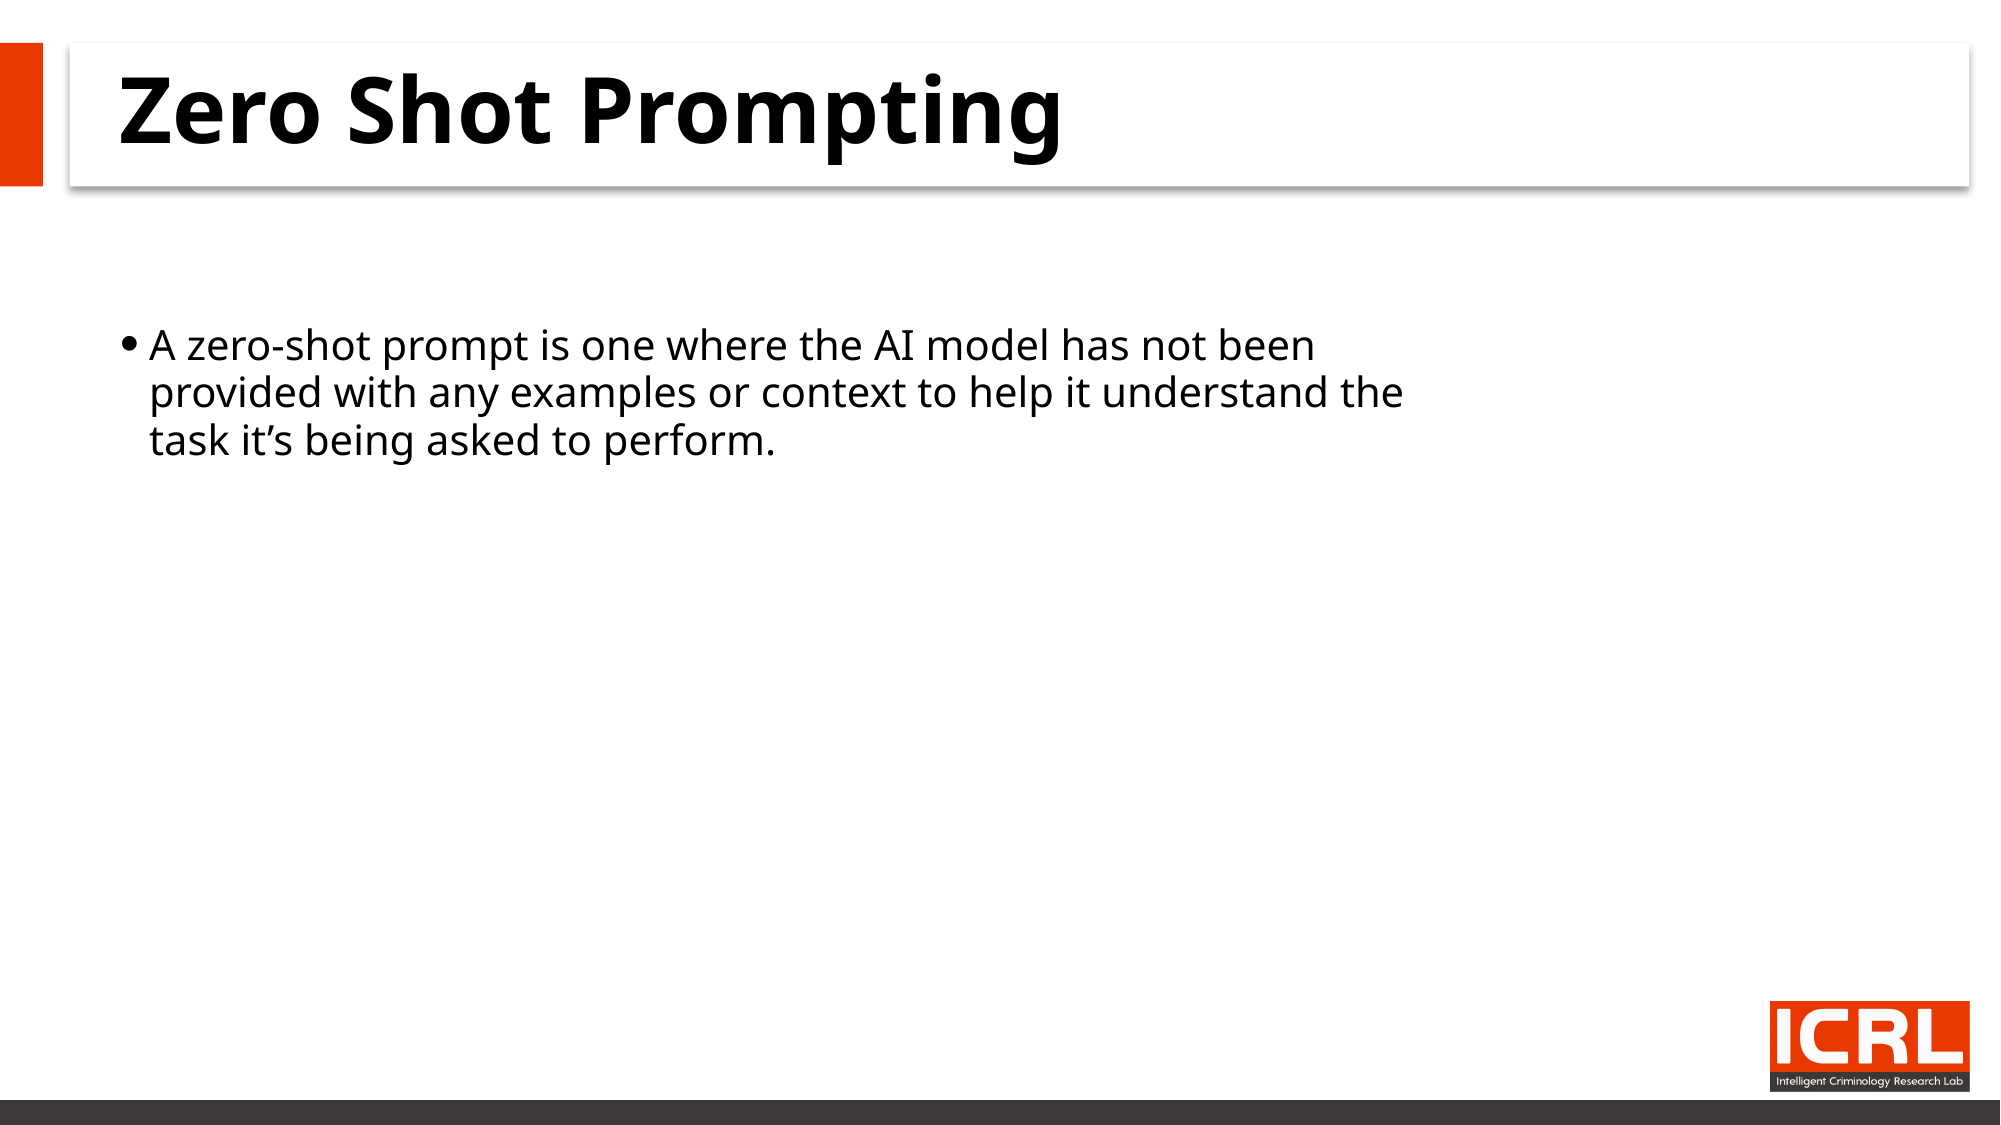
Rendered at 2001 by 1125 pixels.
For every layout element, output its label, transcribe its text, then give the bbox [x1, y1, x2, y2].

picture [1770, 1001, 1970, 1092]
title Zero Shot Prompting [104, 44, 1455, 171]
text_box A zero-shot prompt is one where the AI model has not been provided with any examples or context to help it understand the task it’s being asked to perform. [104, 314, 1455, 765]
